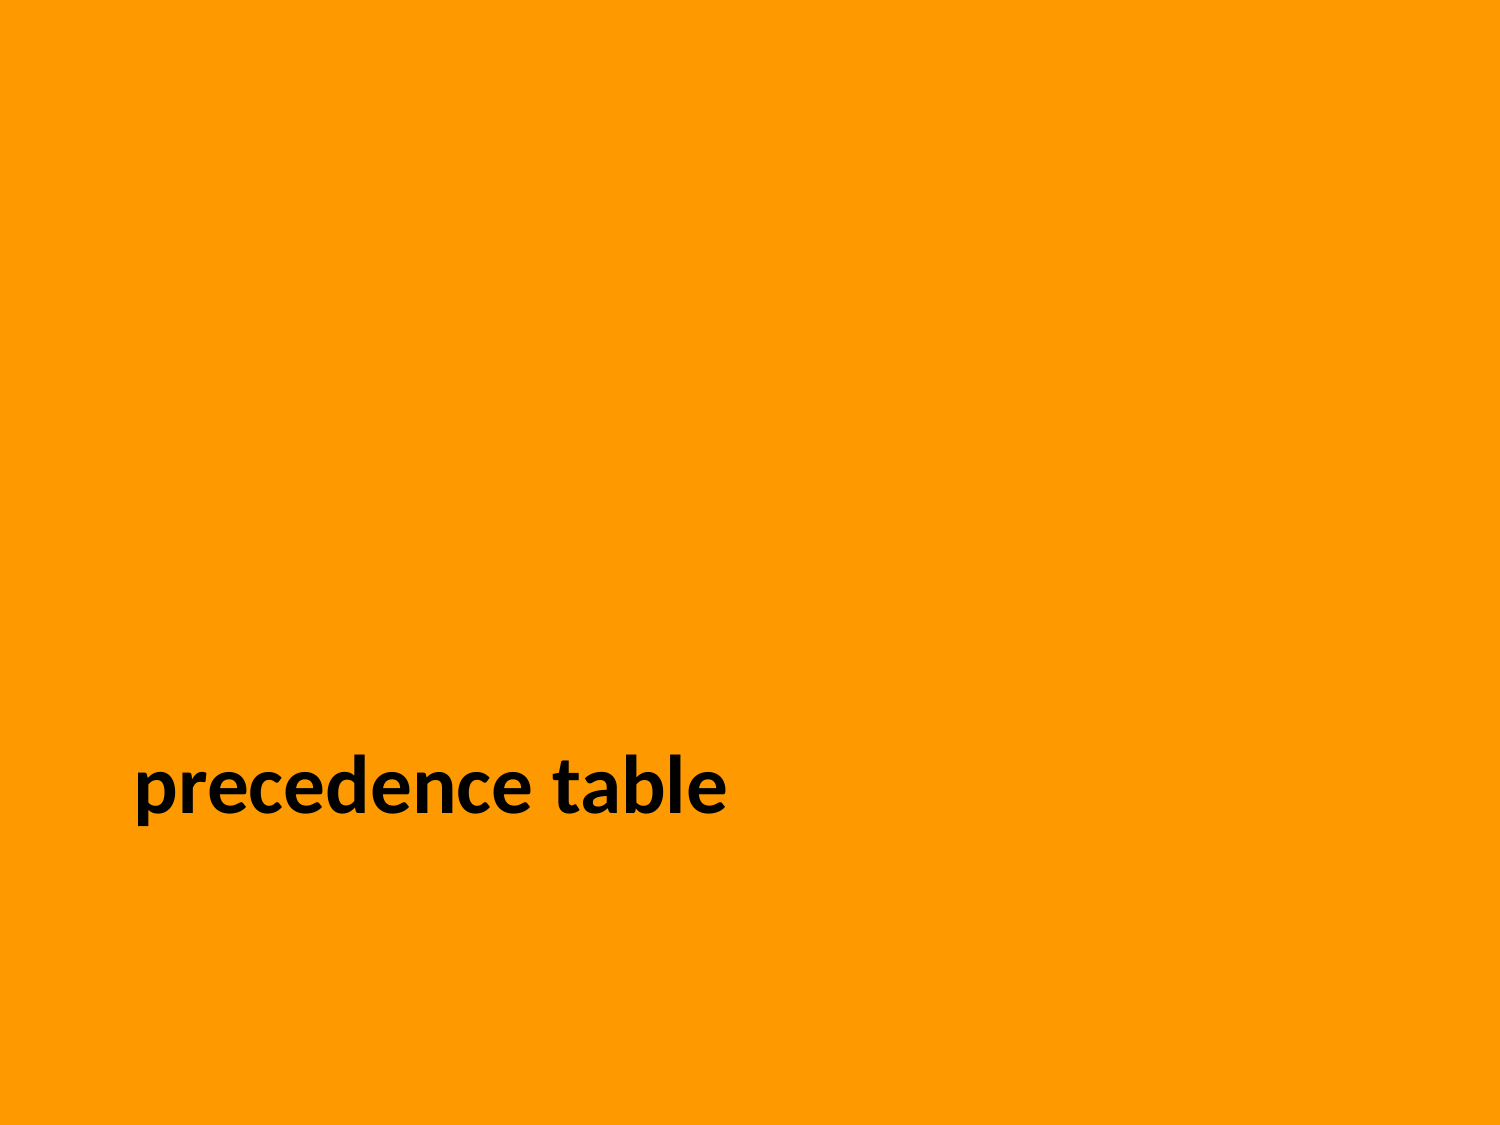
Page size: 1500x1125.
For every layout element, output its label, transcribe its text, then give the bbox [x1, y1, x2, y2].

title precedence table [118, 722, 1394, 947]
